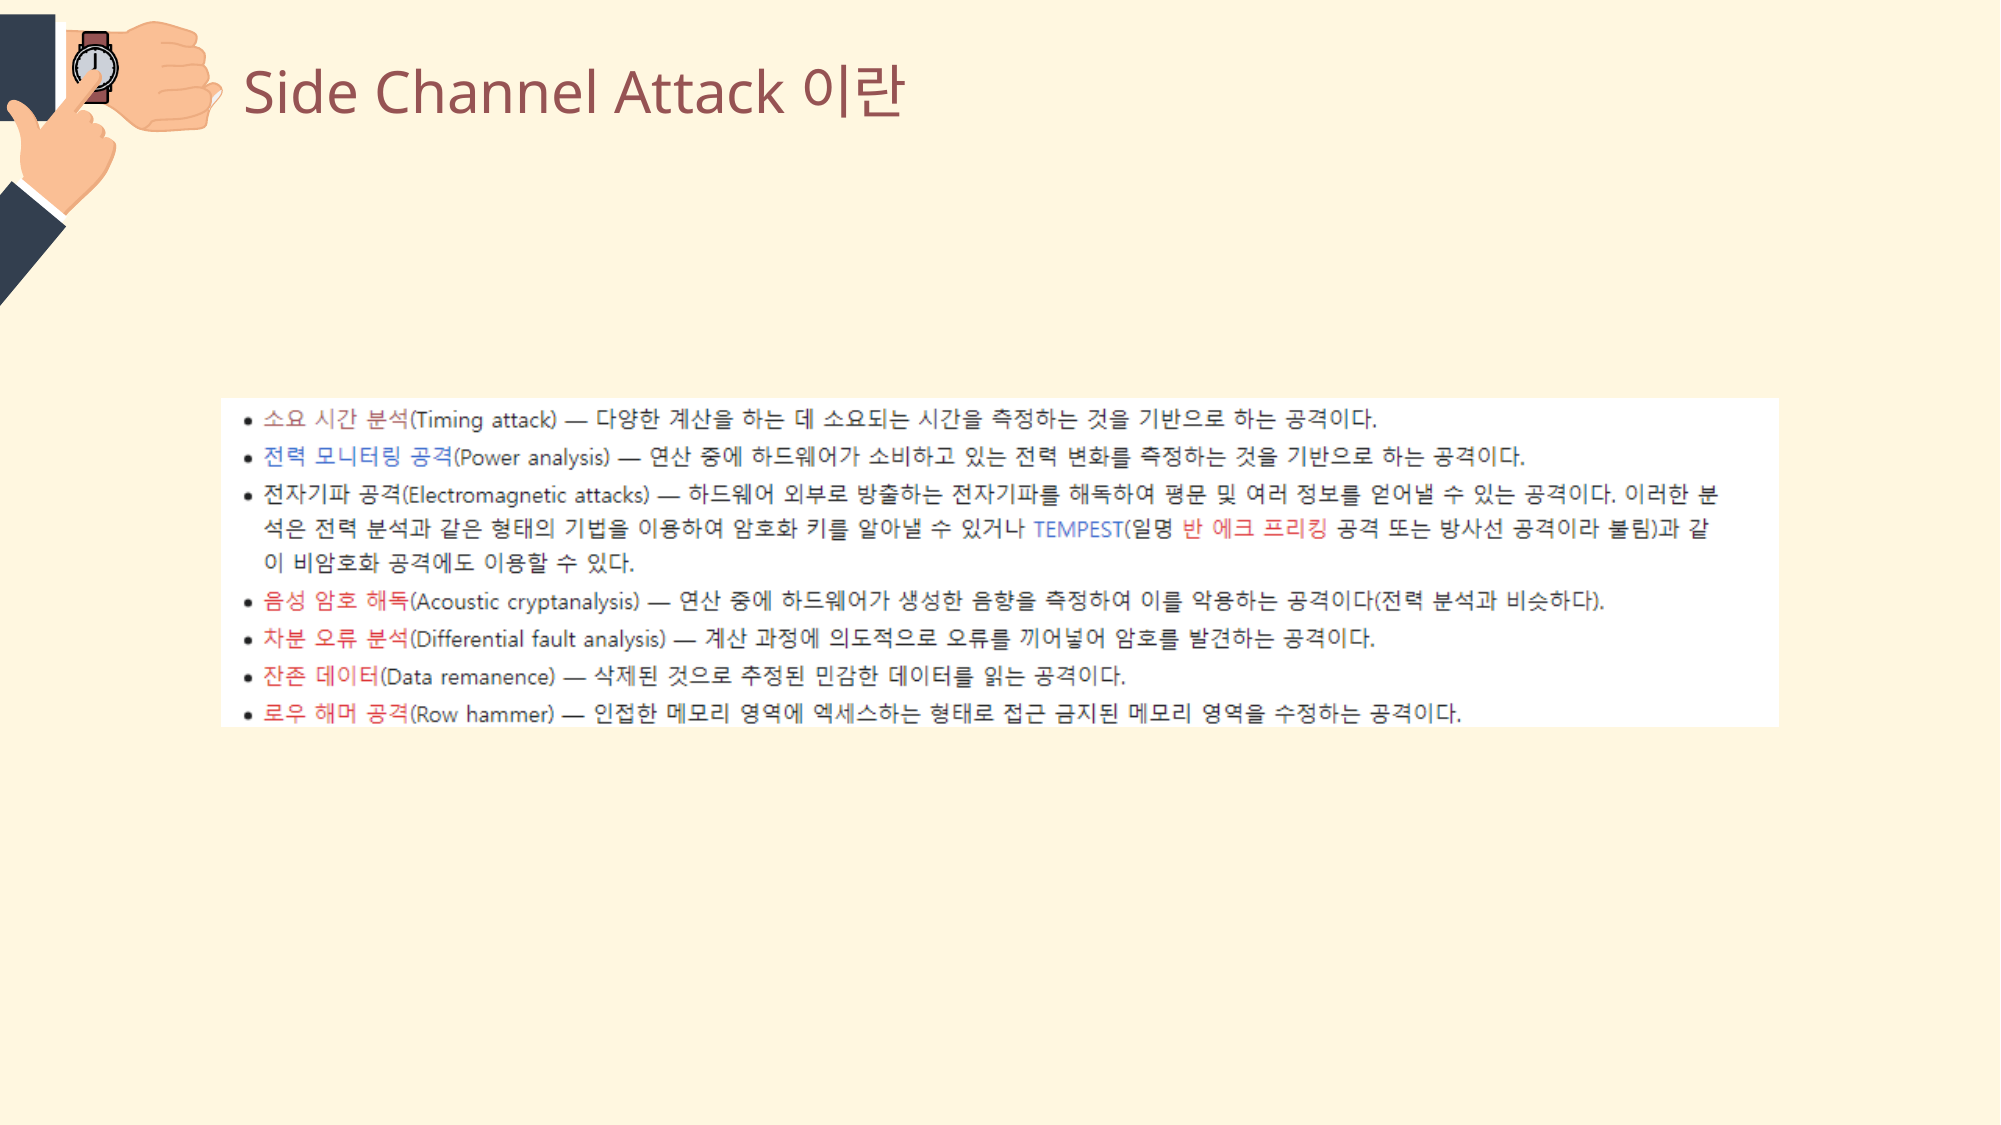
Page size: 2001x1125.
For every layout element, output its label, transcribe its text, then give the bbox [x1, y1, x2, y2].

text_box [0, 60, 120, 306]
picture [221, 398, 1779, 727]
text_box Side Channel Attack이란 [228, 47, 1139, 133]
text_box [0, 14, 222, 131]
